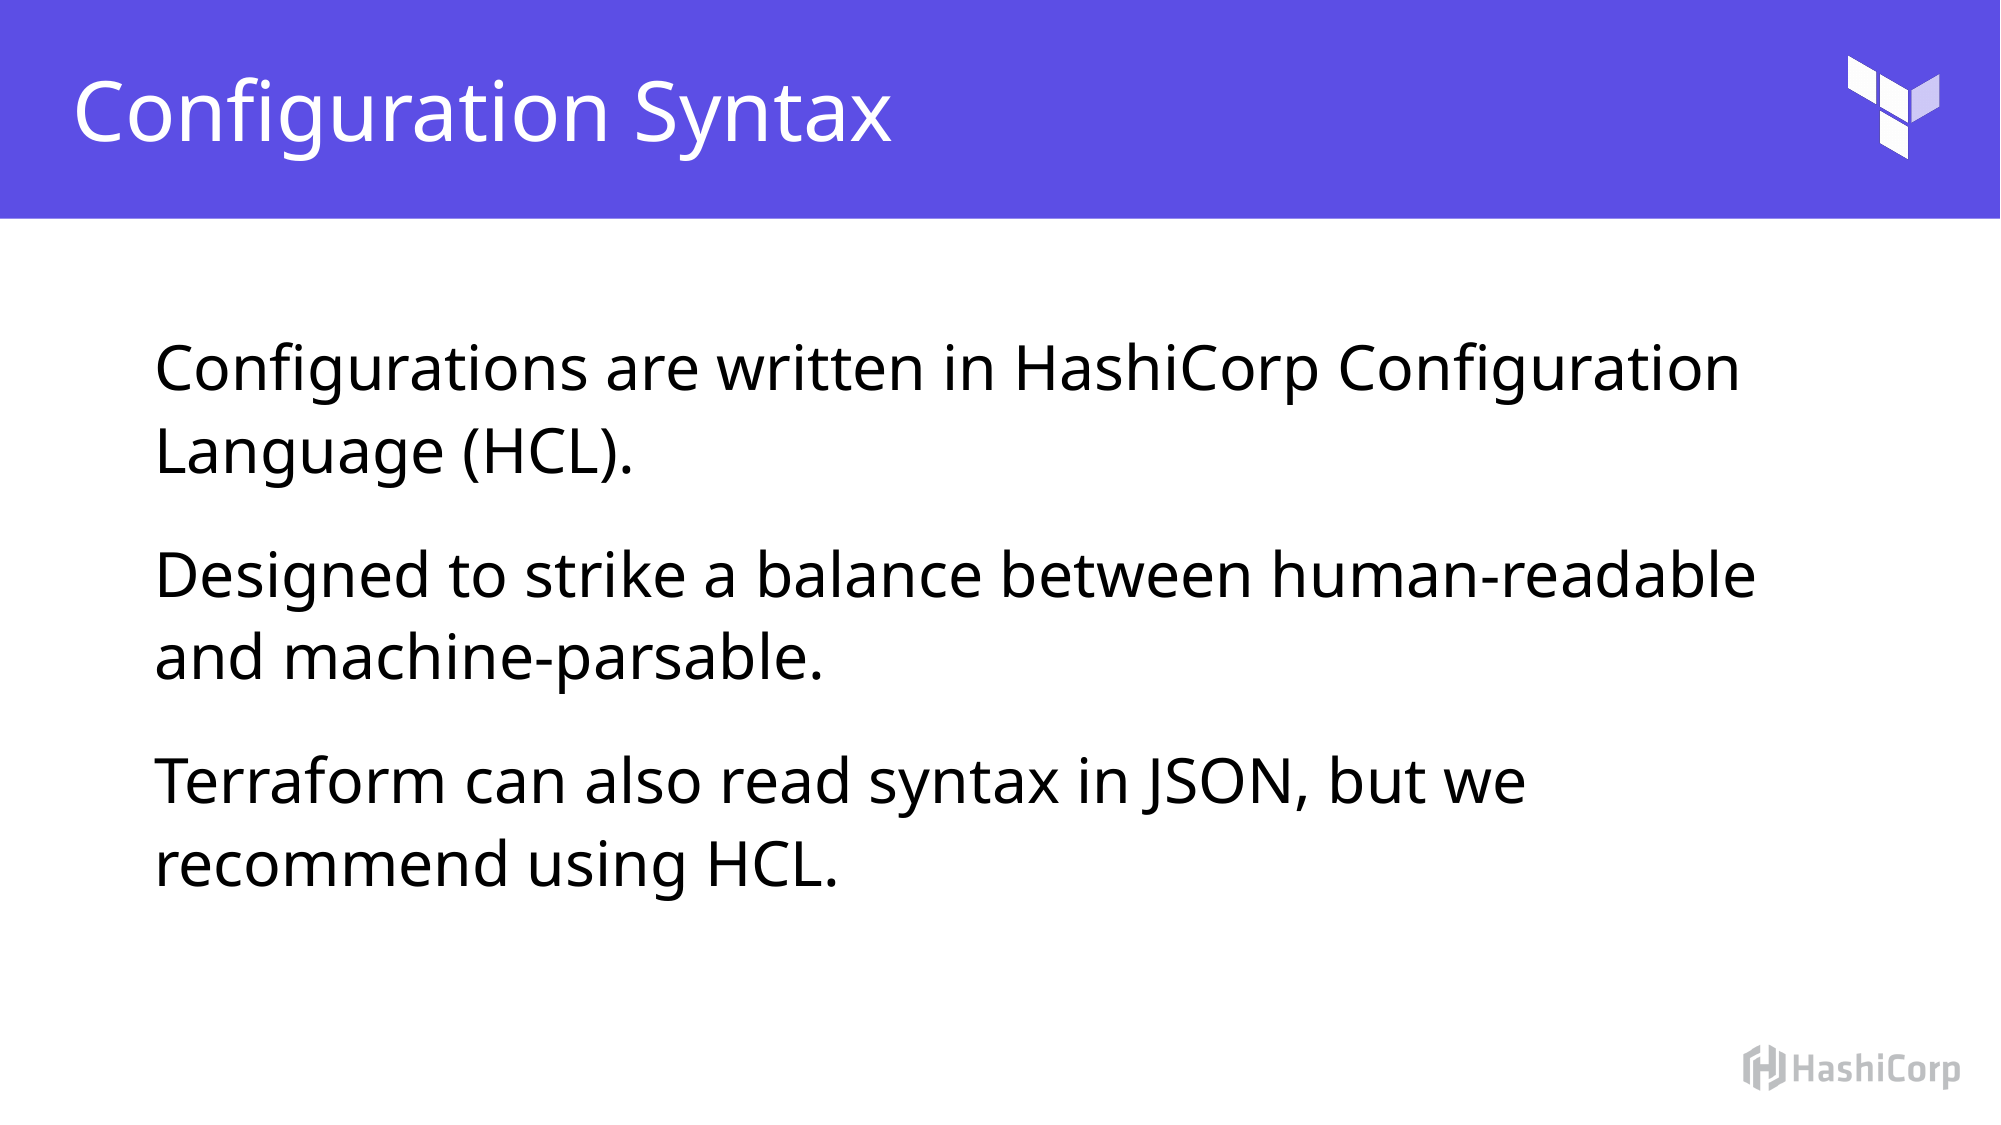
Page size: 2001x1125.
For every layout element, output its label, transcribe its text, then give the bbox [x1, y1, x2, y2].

picture [1848, 55, 1940, 161]
list Configurations are written in HashiCorp Configuration Language (HCL). Designed to strike a balance between human-readable and machine-parsable. Terraform can also read syntax in JSON, but we recommend using HCL. [145, 311, 1855, 938]
title Configuration Syntax [63, 29, 1796, 187]
